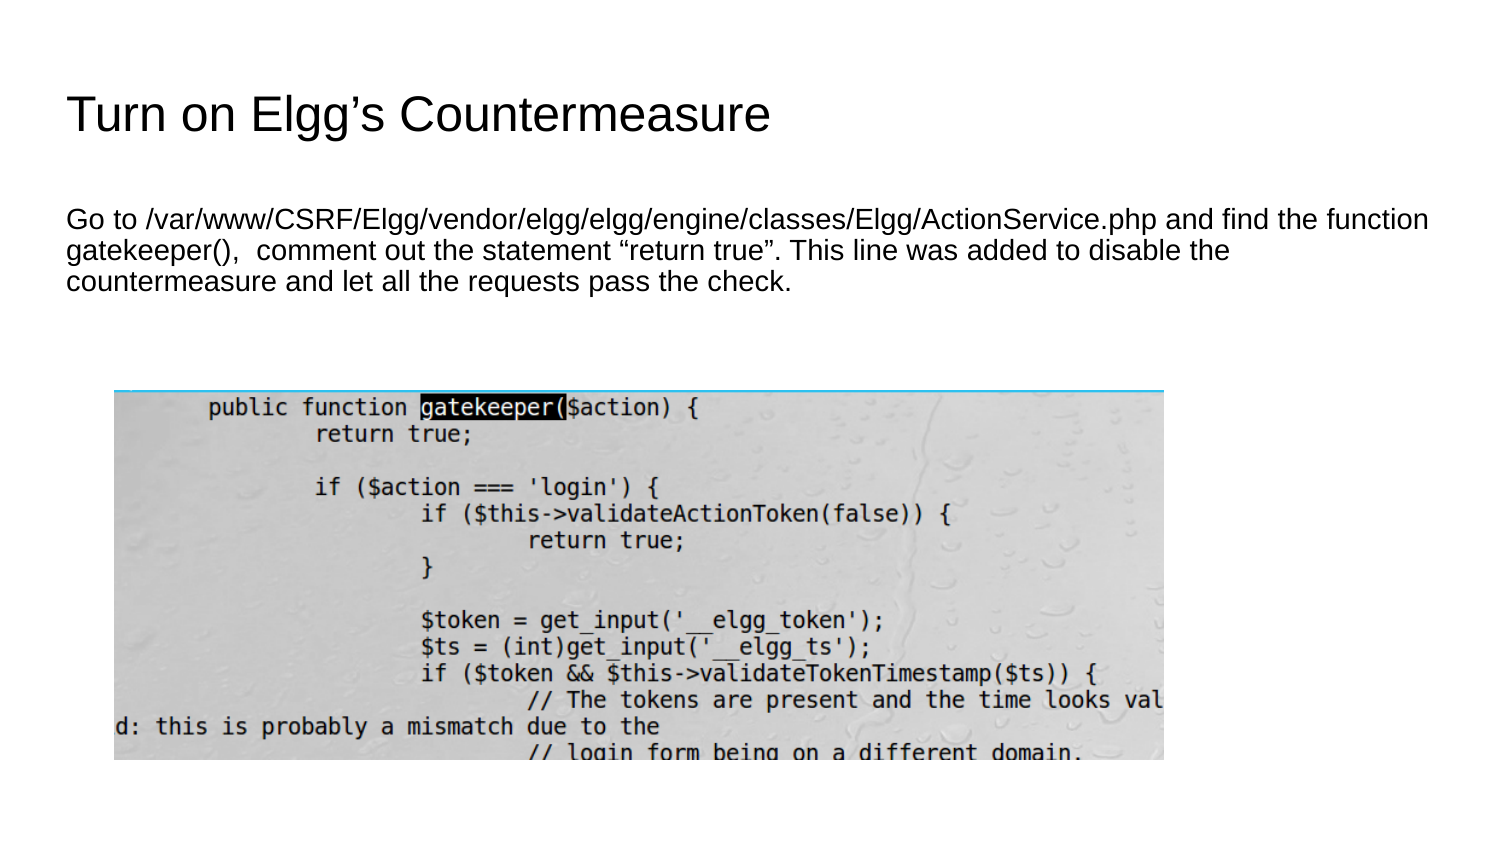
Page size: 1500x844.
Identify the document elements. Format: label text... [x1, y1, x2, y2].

title Turn on Elgg’s Countermeasure [51, 72, 1449, 167]
picture [114, 390, 1165, 761]
list Go to /var/www/CSRF/Elgg/vendor/elgg/elgg/engine/classes/Elgg/ActionService.php and find the function gatekeeper(), comment out the statement “return true”. This line was added to disable the countermeasure and let all the requests pass the check. [51, 189, 1449, 425]
